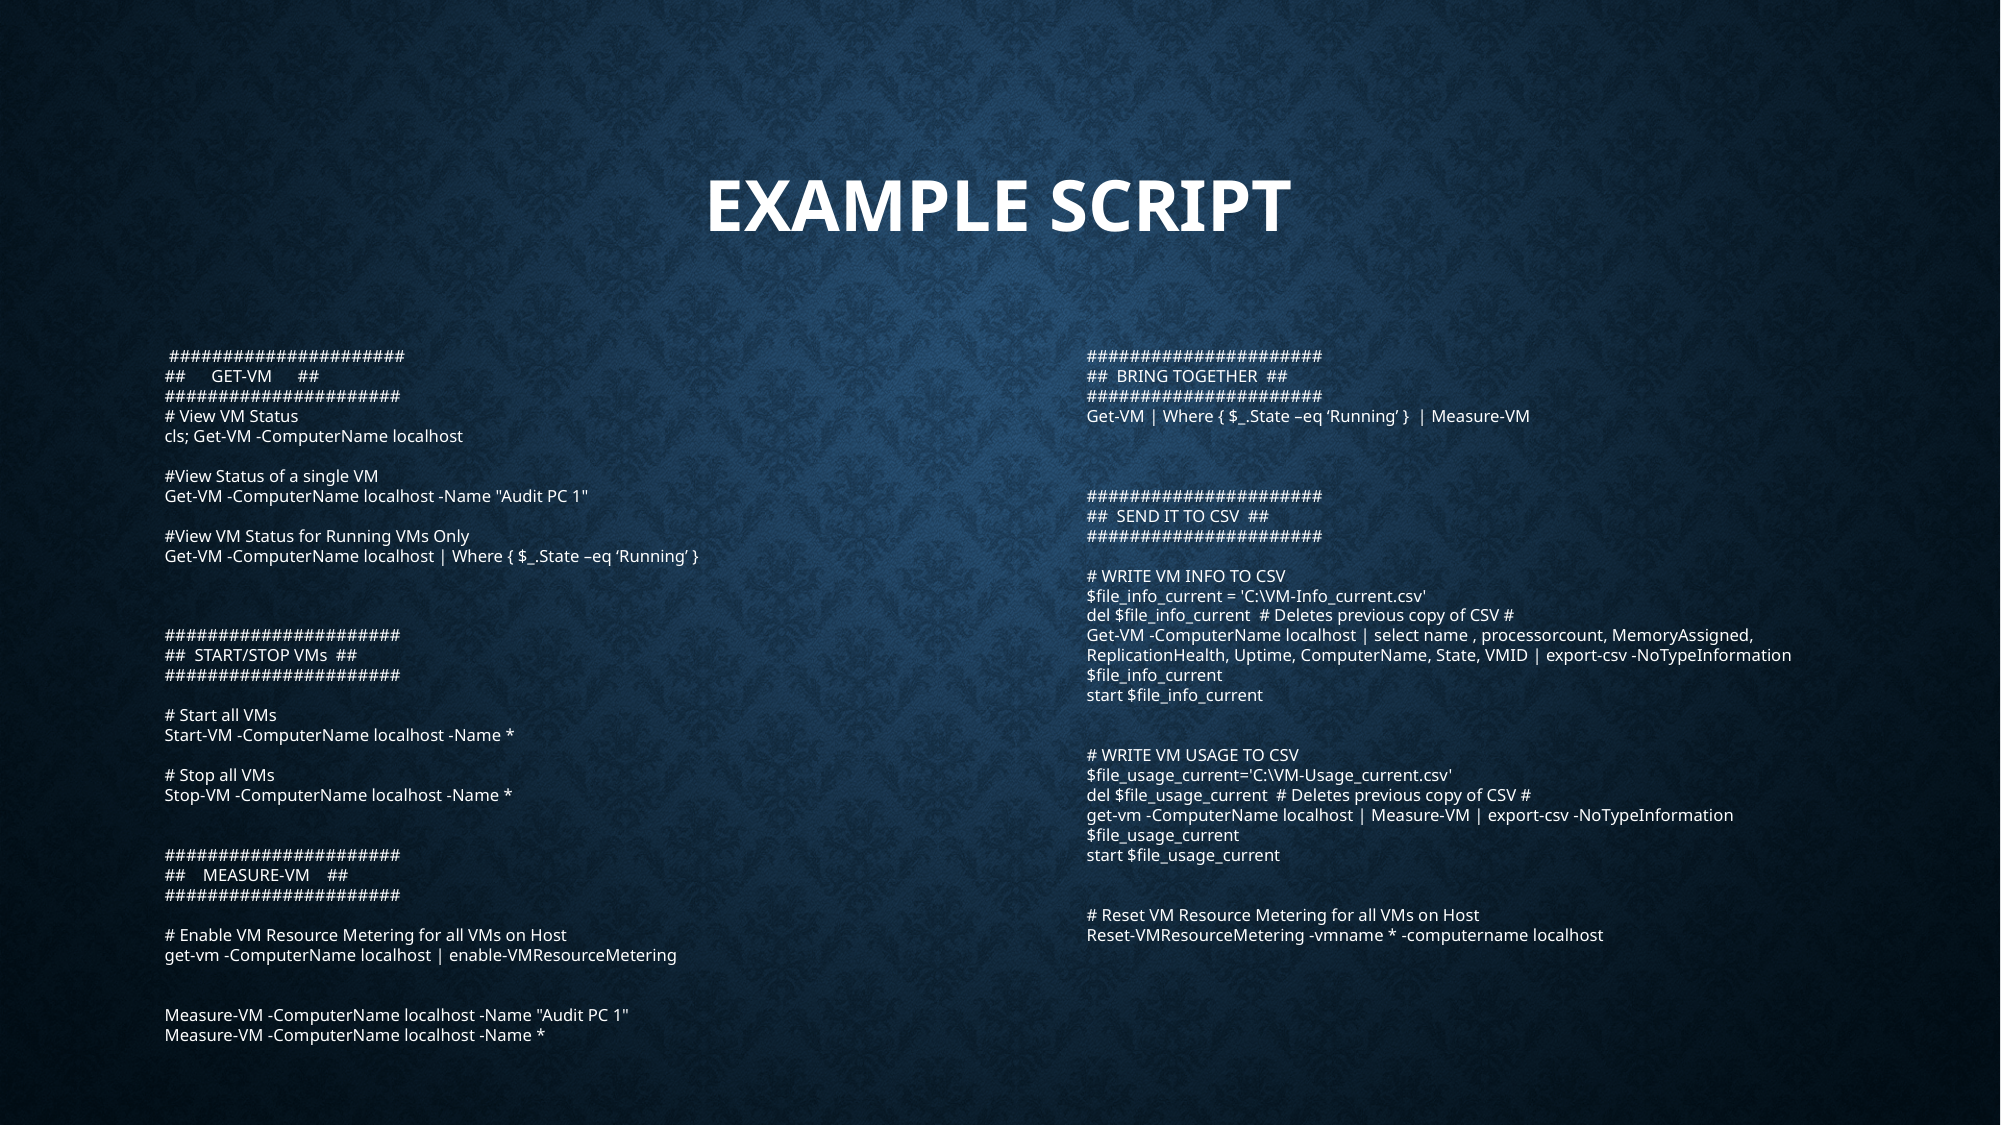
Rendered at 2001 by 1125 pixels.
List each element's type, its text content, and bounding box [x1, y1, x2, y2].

text_box ###################### ## GET-VM ## ###################### # View VM Status cls; Get-VM -ComputerName localhost #View Status of a single VM Get-VM -ComputerName localhost -Name "Audit PC 1" #View VM Status for Running VMs Only Get-VM -ComputerName localhost | Where { $_.State –eq ‘Running’ } ###################### ## START/STOP VMs ## ###################### # Start all VMs Start-VM -ComputerName localhost -Name * # Stop all VMs Stop-VM -ComputerName localhost -Name * ###################### ## MEASURE-VM ## ###################### # Enable VM Resource Metering for all VMs on Host get-vm -ComputerName localhost | enable-VMResourceMetering Measure-VM -ComputerName localhost -Name "Audit PC 1" Measure-VM -ComputerName localhost -Name * [149, 338, 910, 1052]
title Example Script [149, 99, 1849, 318]
text_box ###################### ## BRING TOGETHER ## ###################### Get-VM | Where { $_.State –eq ‘Running’ } | Measure-VM ###################### ## SEND IT TO CSV ## ###################### # WRITE VM INFO TO CSV $file_info_current = 'C:\VM-Info_current.csv' del $file_info_current # Deletes previous copy of CSV # Get-VM -ComputerName localhost | select name , processorcount, MemoryAssigned, ReplicationHealth, Uptime, ComputerName, State, VMID | export-csv -NoTypeInformation $file_info_current start $file_info_current # WRITE VM USAGE TO CSV $file_usage_current='C:\VM-Usage_current.csv' del $file_usage_current # Deletes previous copy of CSV # get-vm -ComputerName localhost | Measure-VM | export-csv -NoTypeInformation $file_usage_current start $file_usage_current # Reset VM Resource Metering for all VMs on Host Reset-VMResourceMetering -vmname * -computername localhost [1071, 338, 1823, 992]
